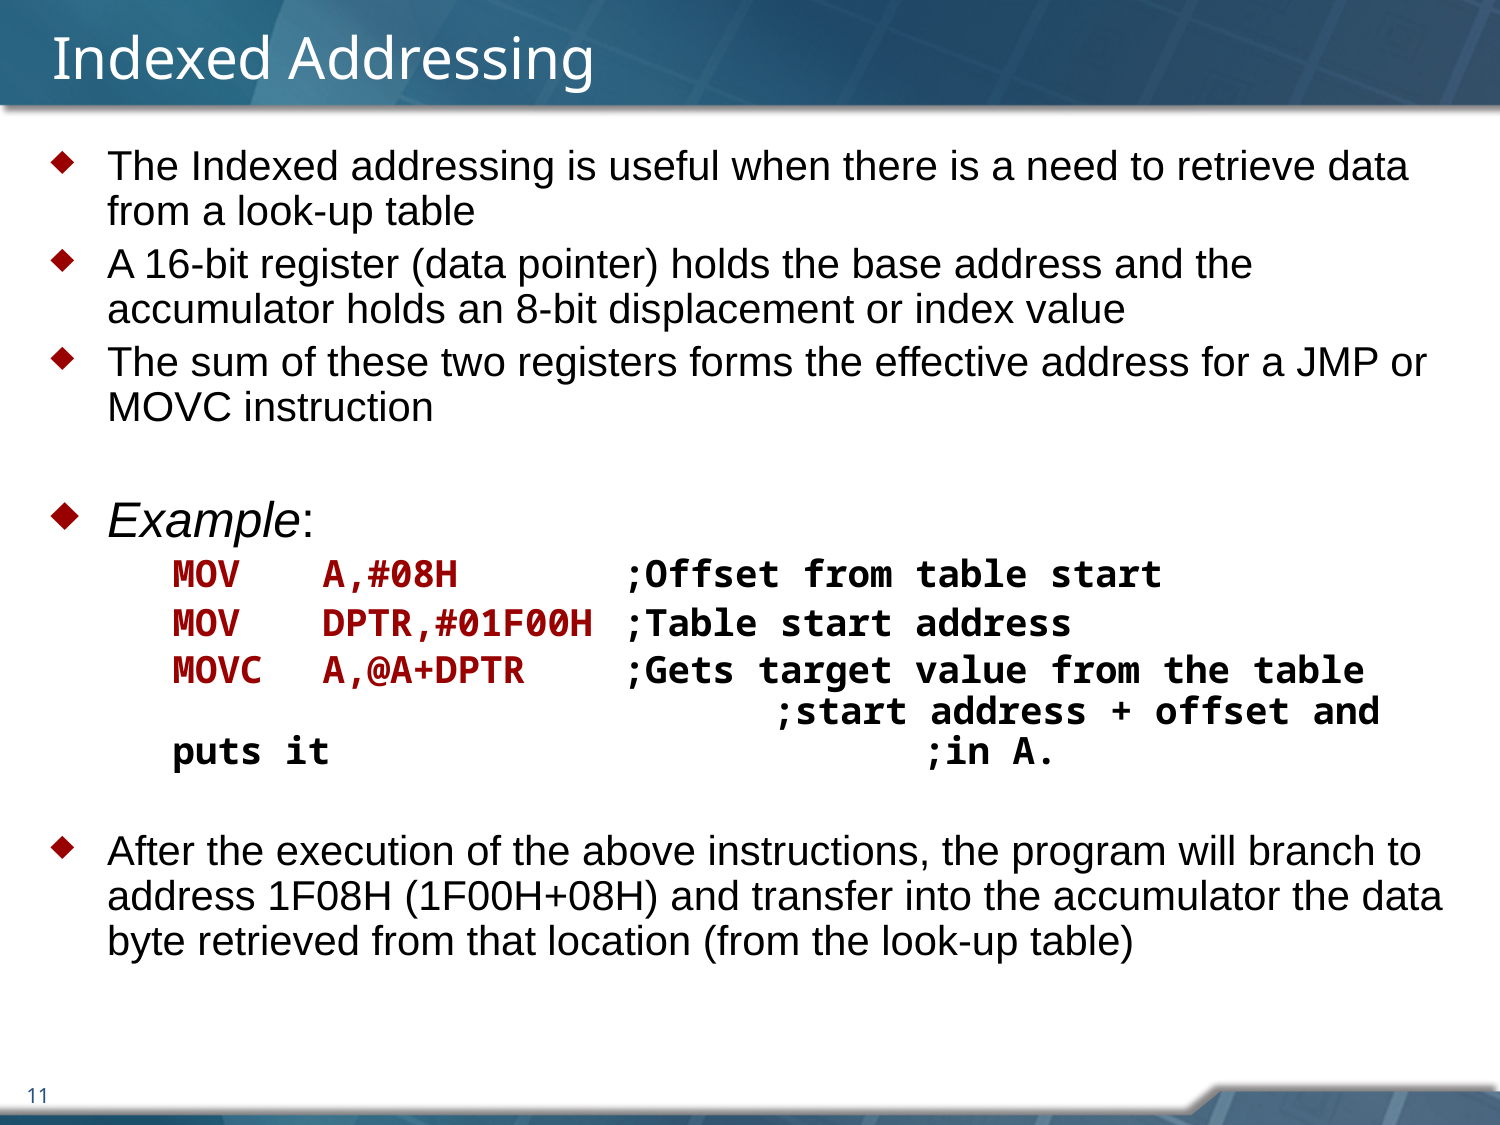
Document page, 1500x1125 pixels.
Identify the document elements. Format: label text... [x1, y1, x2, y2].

list The Indexed addressing is useful when there is a need to retrieve data from a look-up table A 16-bit register (data pointer) holds the base address and the accumulator holds an 8-bit displacement or index value The sum of these two registers forms the effective address for a JMP or MOVC instruction Example: MOV A,#08H ;Offset from table start MOV DPTR,#01F00H ;Table start address MOVC A,@A+DPTR ;Gets target value from the table ;start address + offset and puts it ;in A. After the execution of the above instructions, the program will branch to address 1F08H (1F00H+08H) and transfer into the accumulator the data byte retrieved from that location (from the look-up table) [37, 137, 1462, 1067]
title Indexed Addressing [37, 0, 1462, 113]
picture [0, 1070, 1500, 1125]
picture [0, 0, 1500, 124]
